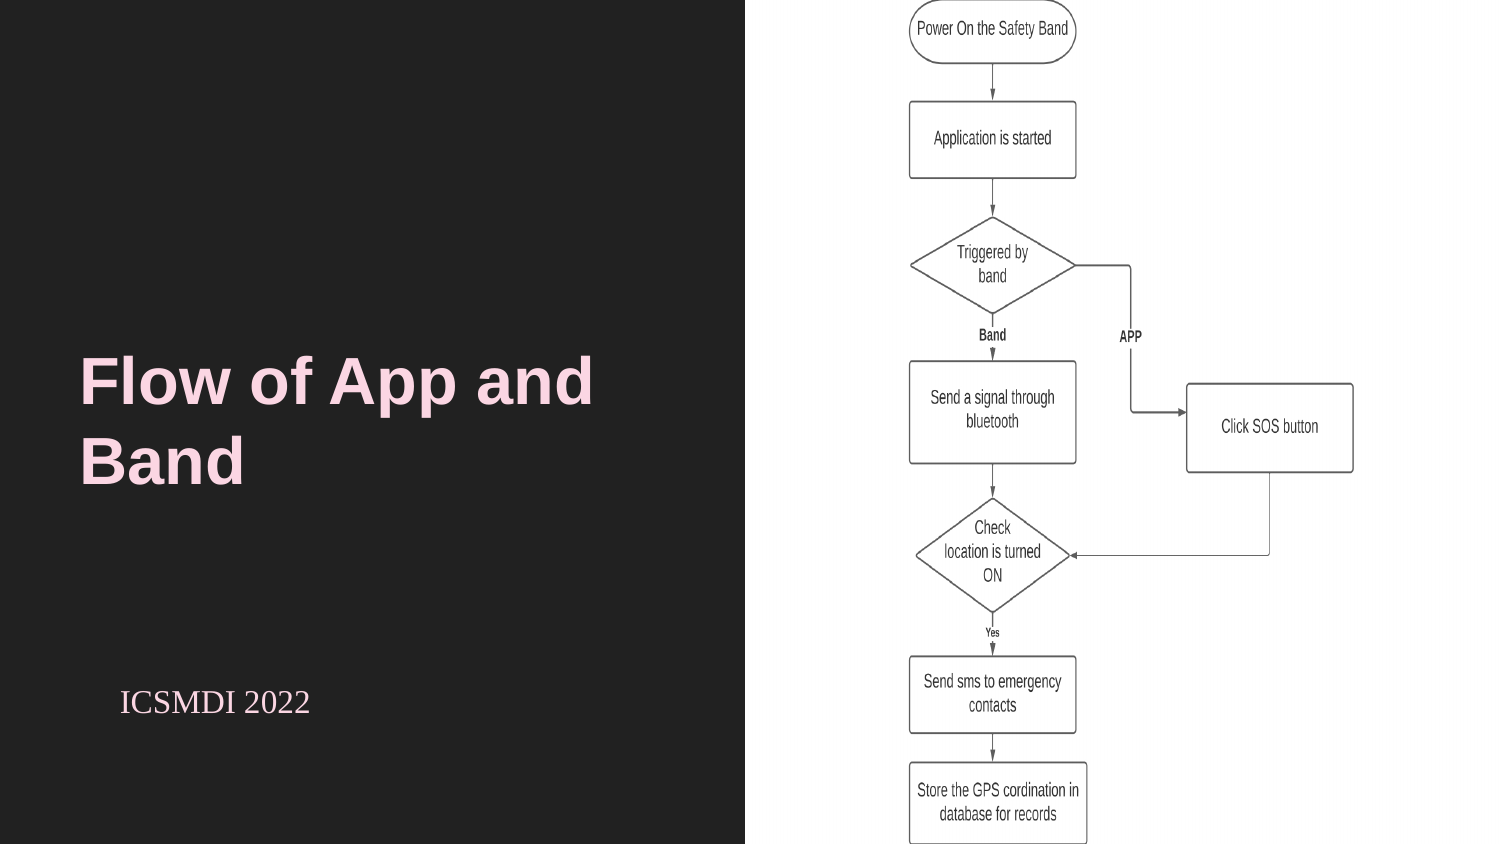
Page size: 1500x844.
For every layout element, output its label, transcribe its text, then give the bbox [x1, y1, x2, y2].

text_box ICSMDI 2022 [104, 664, 328, 735]
picture [745, 0, 1500, 844]
text_box Flow of App and Band [64, 322, 670, 513]
